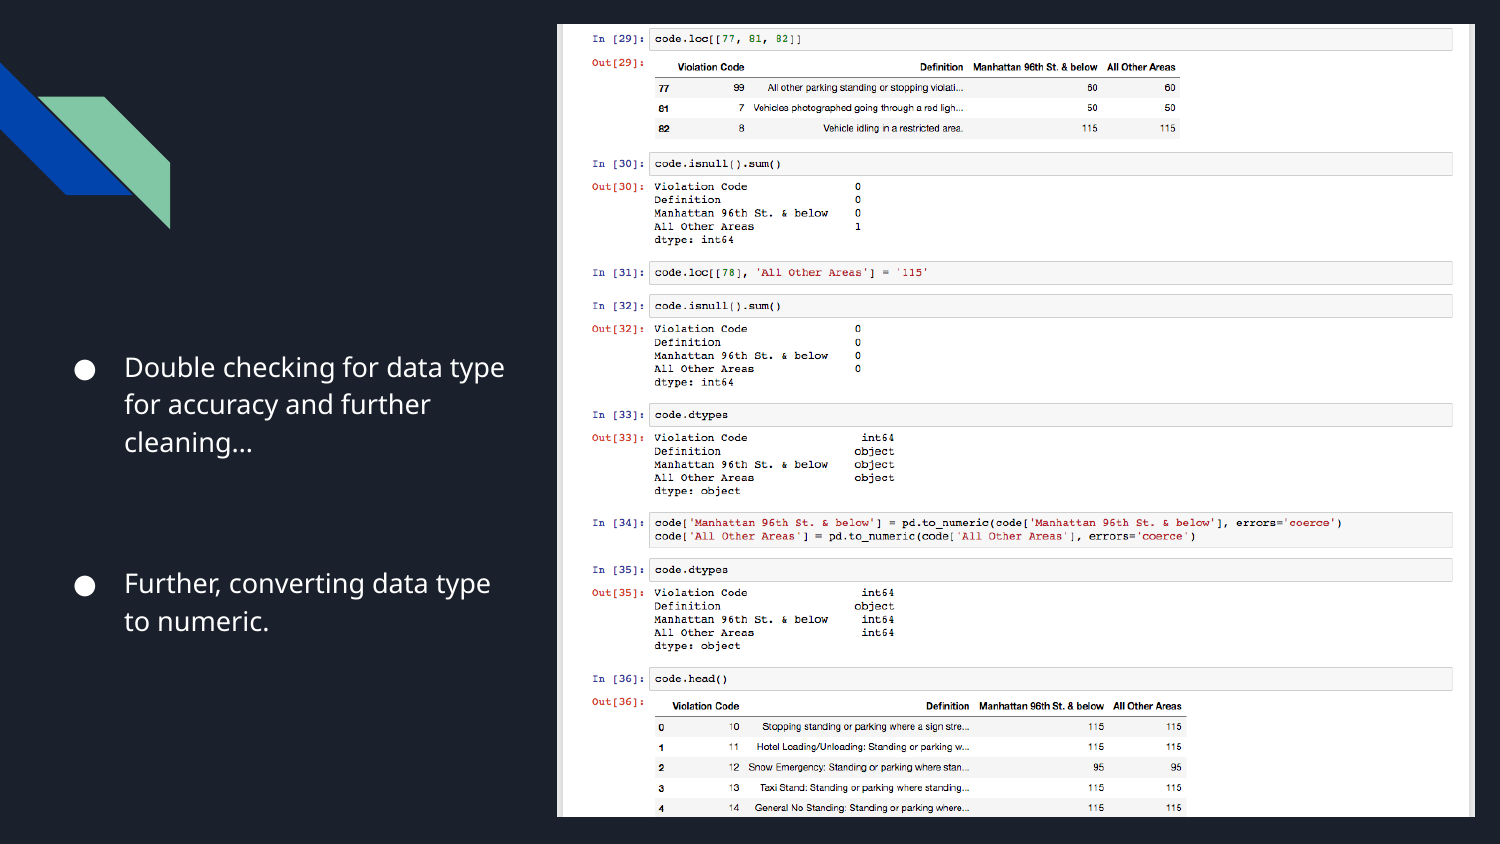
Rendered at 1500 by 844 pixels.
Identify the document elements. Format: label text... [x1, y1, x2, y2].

picture [556, 24, 1476, 817]
list Double checking for data type for accuracy and further cleaning… Further, converting data type to numeric. [34, 330, 533, 809]
